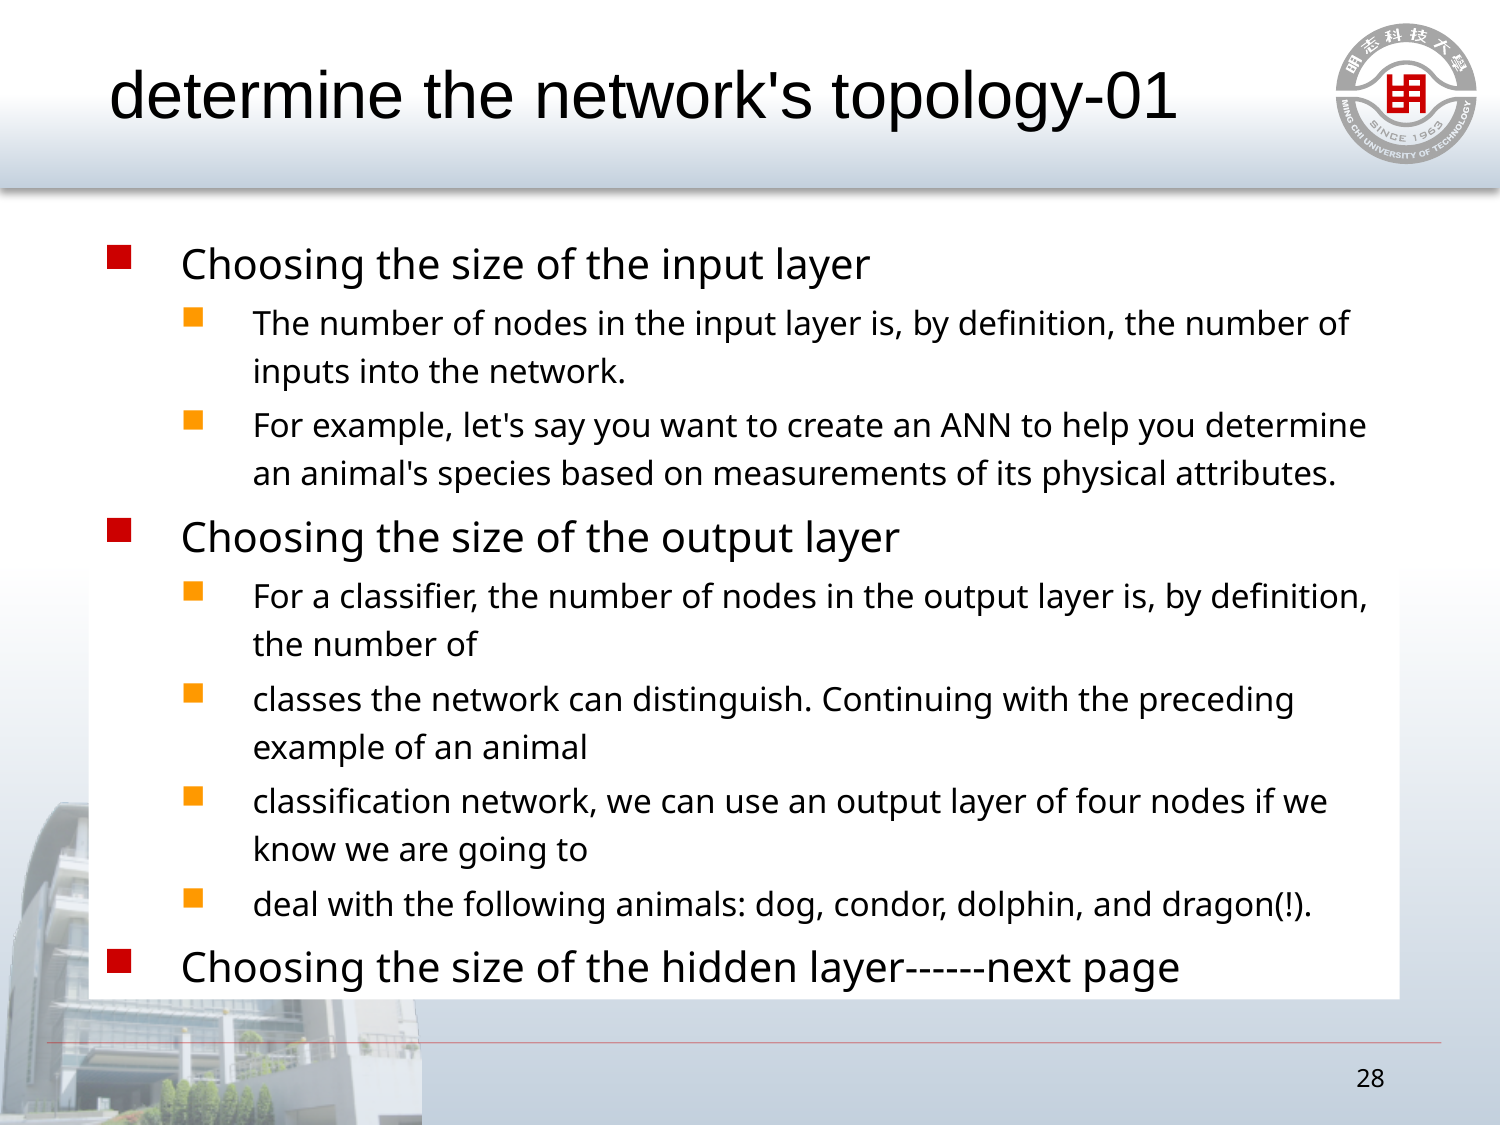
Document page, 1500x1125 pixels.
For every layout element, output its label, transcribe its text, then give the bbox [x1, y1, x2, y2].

list Choosing the size of the input layer The number of nodes in the input layer is, by definition, the number of inputs into the network. For example, let's say you want to create an ANN to help you determine an animal's species based on measurements of its physical attributes. Choosing the size of the output layer For a classifier, the number of nodes in the output layer is, by definition, the number of classes the network can distinguish. Continuing with the preceding example of an animal classification network, we can use an output layer of four nodes if we know we are going to deal with the following animals: dog, condor, dolphin, and dragon(!). Choosing the size of the hidden layer------next page [88, 219, 1400, 1000]
title determine the network's topology-01 [93, 23, 1325, 162]
picture [0, 802, 422, 1125]
slide_number 28 [1277, 1054, 1401, 1103]
